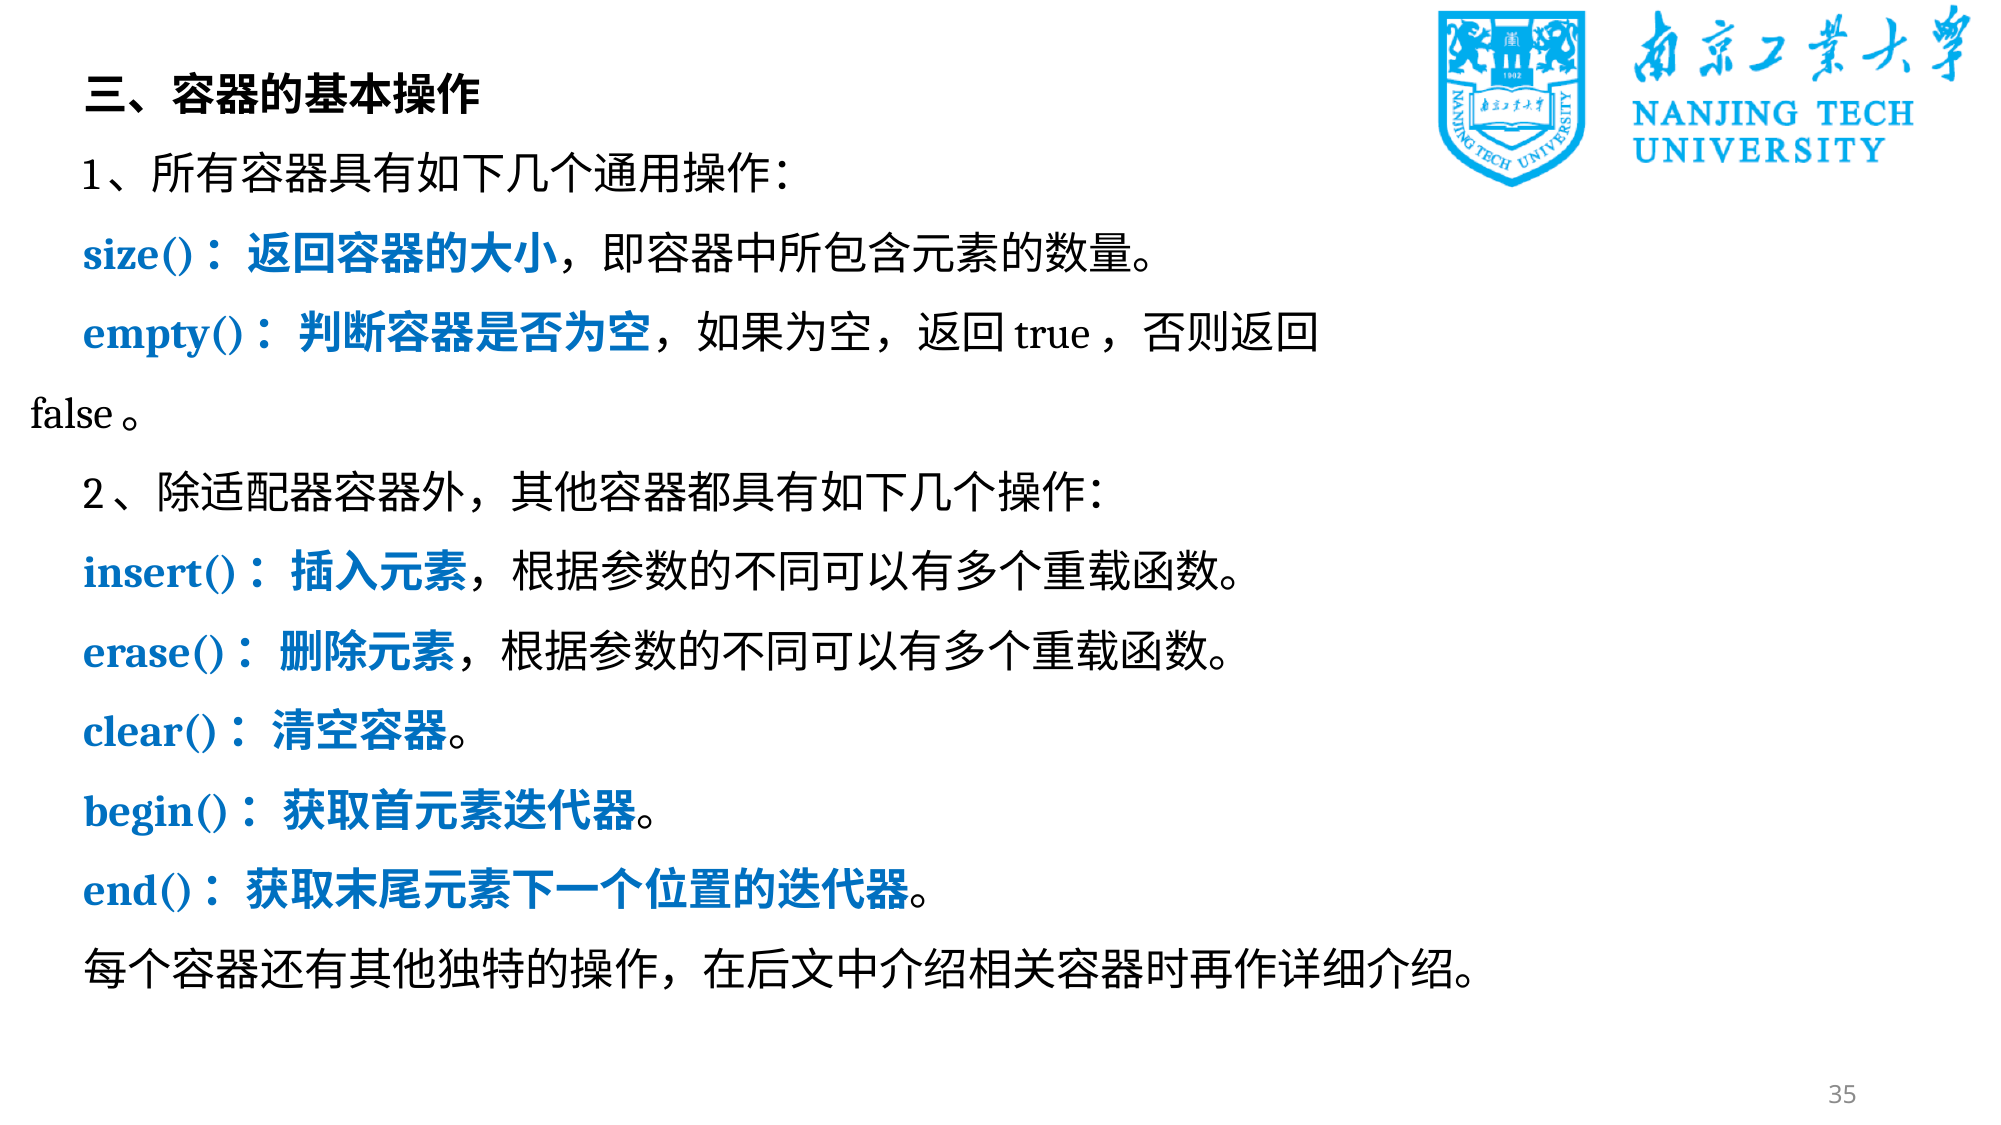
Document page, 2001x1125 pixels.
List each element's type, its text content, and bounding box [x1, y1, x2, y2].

picture [1504, 55, 1508, 68]
picture [1509, 33, 1516, 45]
picture [1464, 19, 1491, 44]
list 三、容器的基本操作 1、所有容器具有如下几个通用操作： size()：返回容器的大小，即容器中所包含元素的数量。 empty()：判断容器是否为空，如果为空，返回true，否则返回false。 2、除适配器容器外，其他容器都具有如下几个操作： insert()：插入元素，根据参数的不同可以有多个重载函数。 erase()：删除元素，根据参数的不同可以有多个重载函数。 clear()：清空容器。 begin()：获取首元素迭代器。 end()：获取末尾元素下一个位置的迭代器。 每个容器还有其他独特的操作，在后文中介绍相关容器时再作详细介绍。 [15, 32, 1472, 1086]
picture [1472, 27, 1578, 127]
picture [1472, 83, 1578, 178]
picture [1562, 40, 1570, 51]
slide_number 35 [1421, 1066, 1872, 1125]
picture [1495, 19, 1529, 26]
picture [1553, 30, 1560, 36]
picture [1570, 19, 1578, 26]
picture [1434, 0, 2001, 191]
picture [1447, 19, 1462, 28]
picture [1532, 19, 1566, 42]
picture [1543, 30, 1549, 39]
picture [1515, 55, 1521, 68]
picture [1483, 130, 1541, 145]
